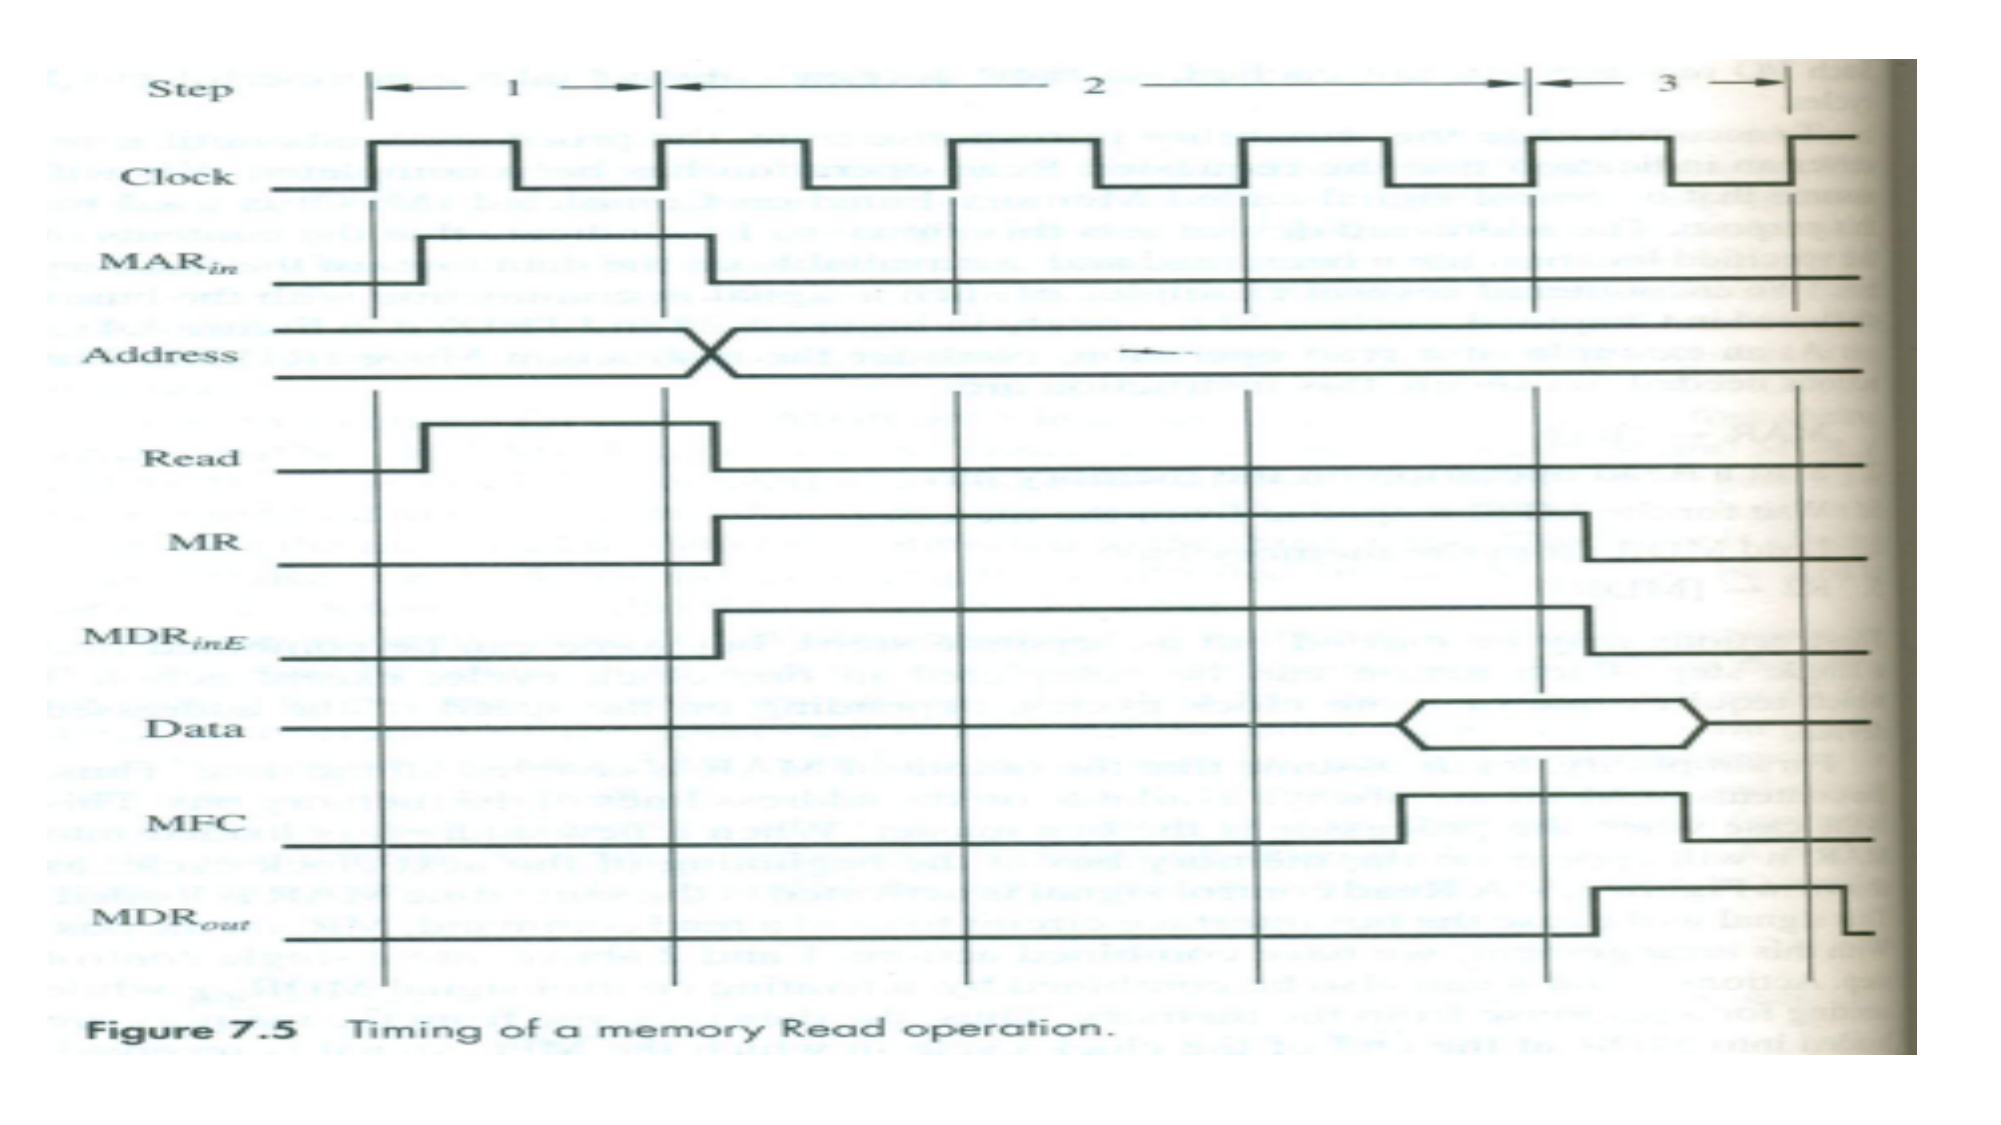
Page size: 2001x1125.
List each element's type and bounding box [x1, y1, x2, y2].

picture [47, 59, 1917, 1055]
